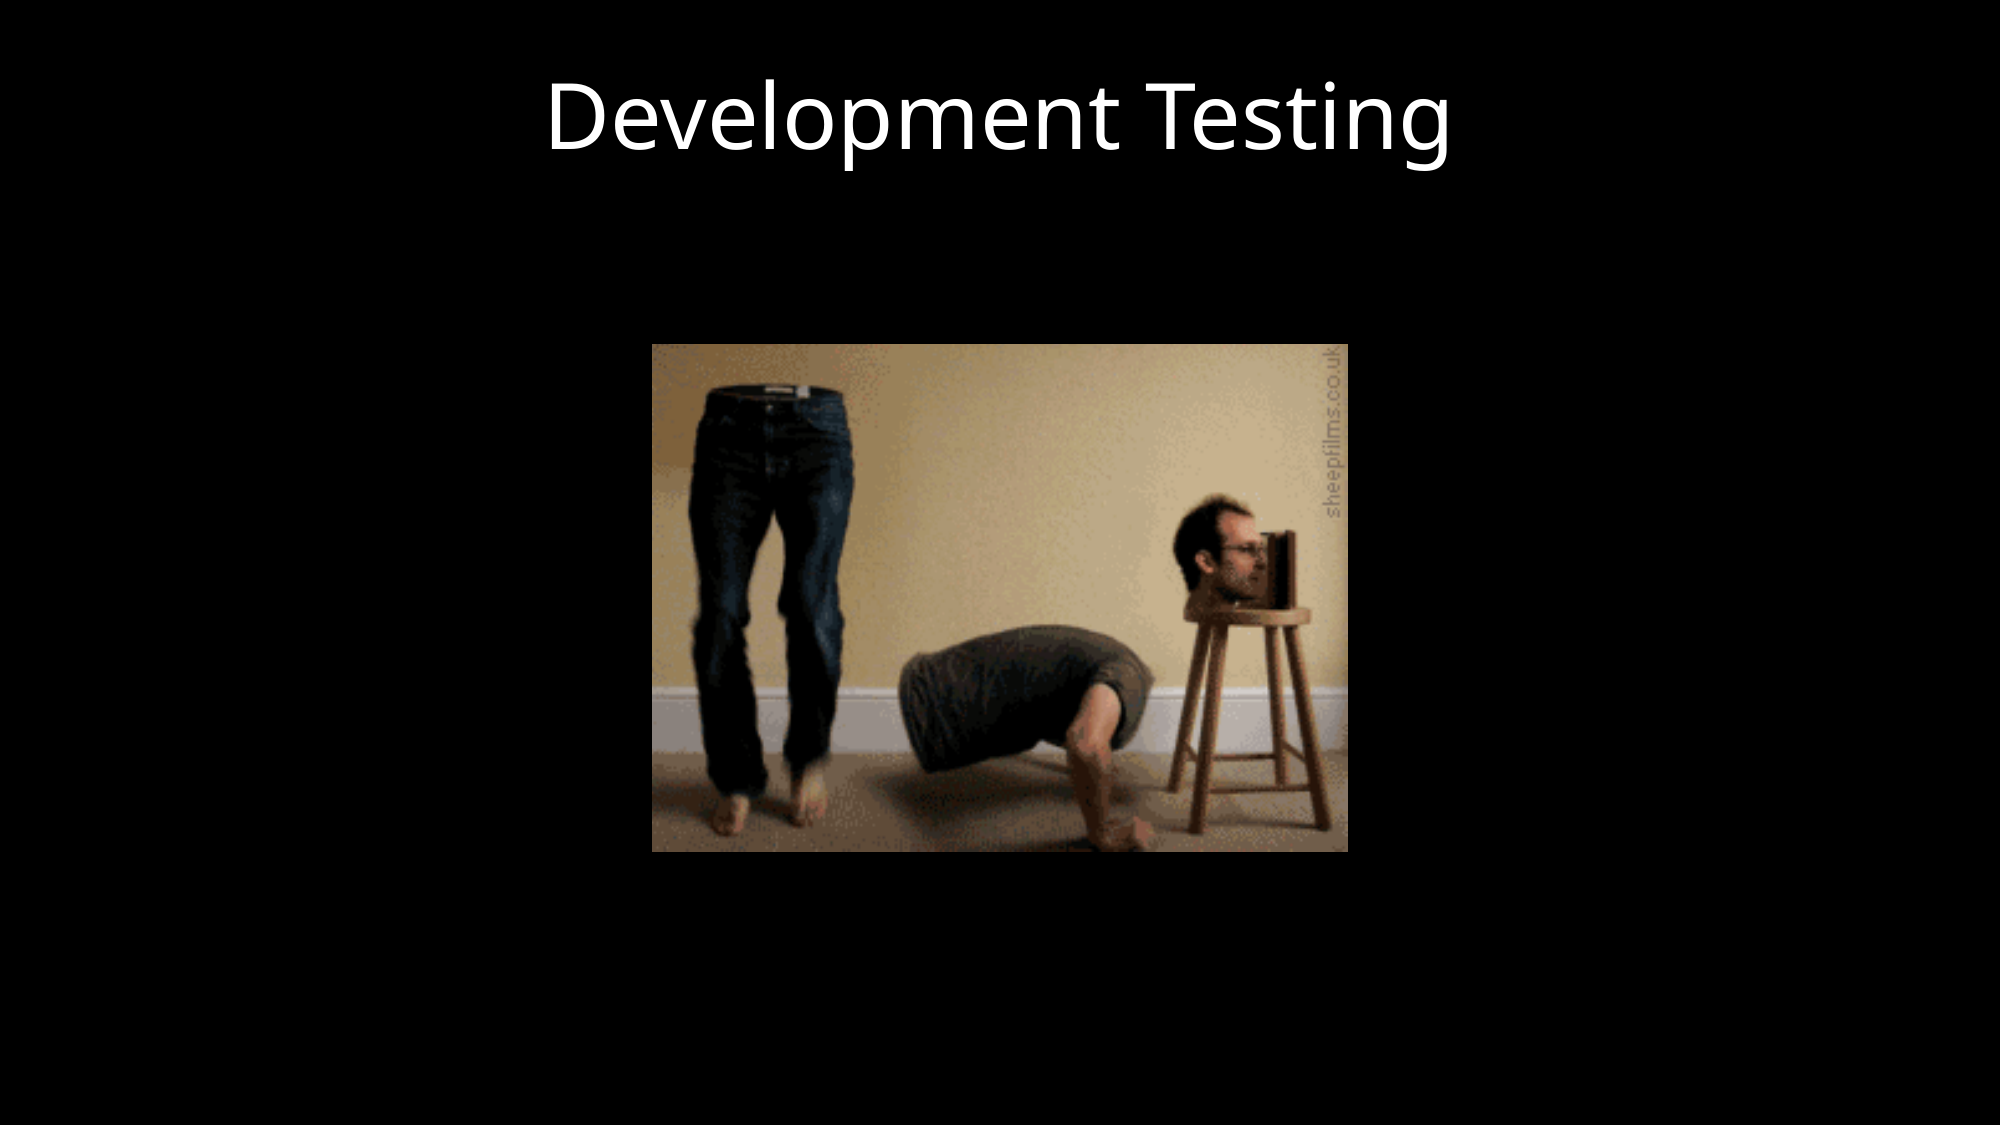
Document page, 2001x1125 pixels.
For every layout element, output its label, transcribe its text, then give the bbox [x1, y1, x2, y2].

title Development Testing [137, 11, 1863, 229]
picture [651, 344, 1348, 852]
